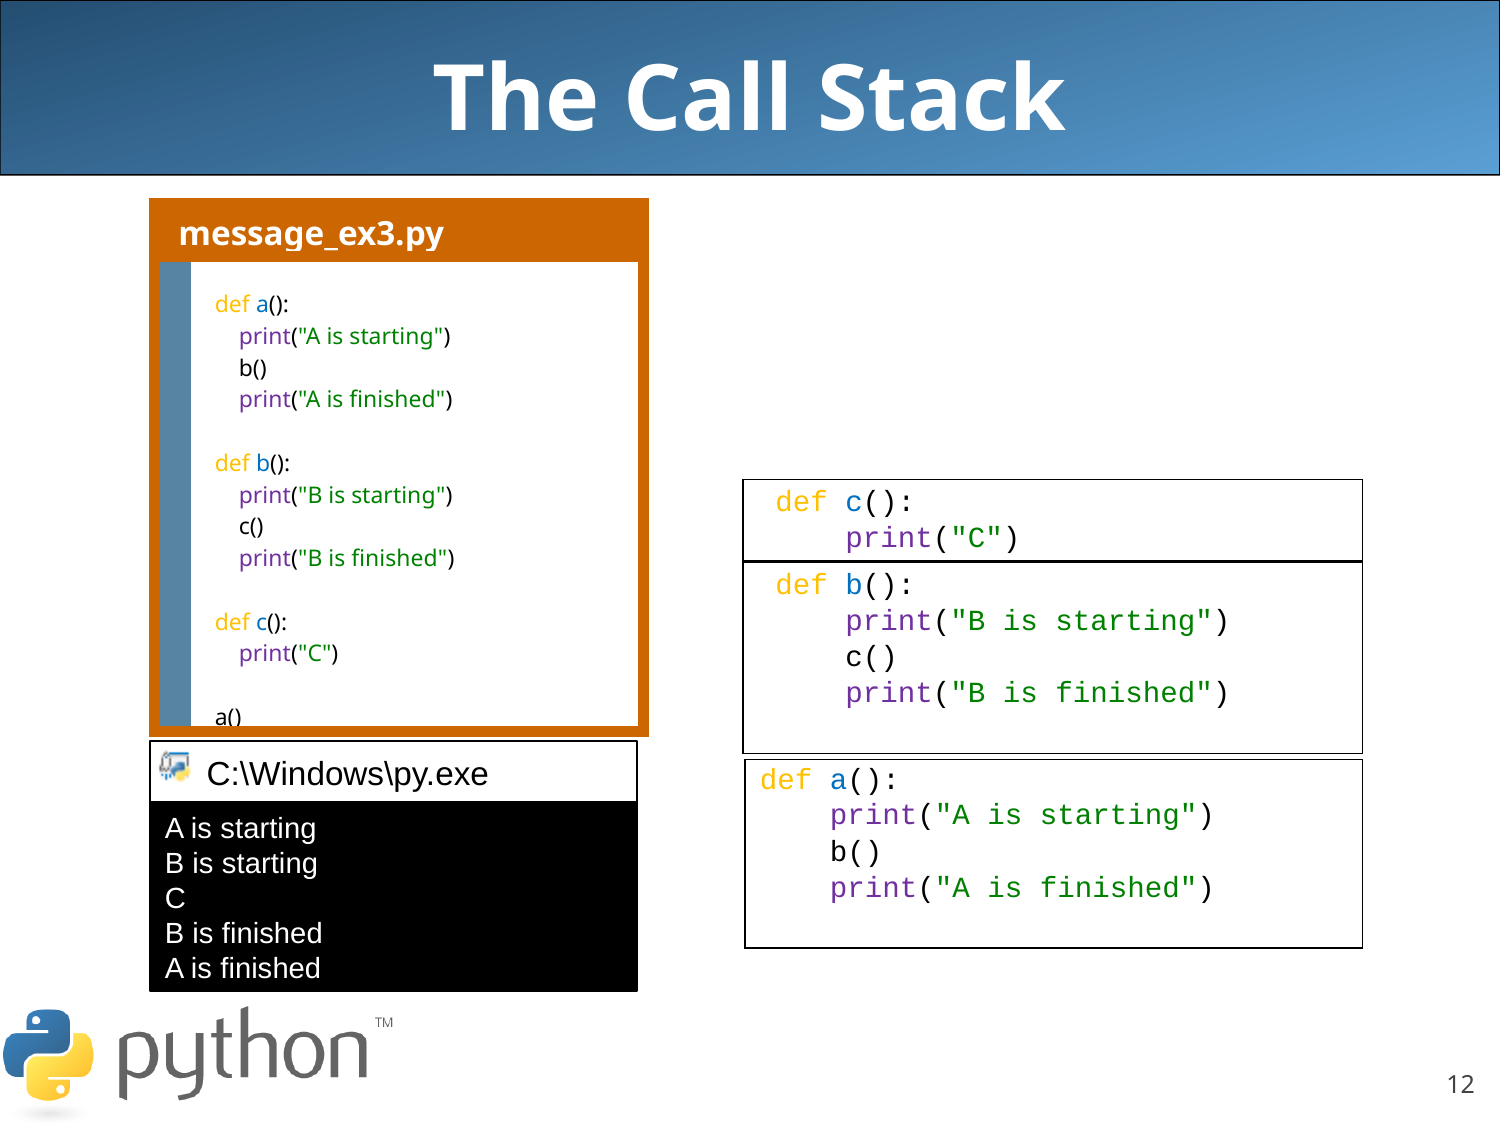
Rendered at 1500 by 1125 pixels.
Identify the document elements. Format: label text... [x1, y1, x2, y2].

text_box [149, 740, 638, 992]
picture [152, 745, 200, 791]
table_cell def a(): print("A is starting") b() print("A is finished") def b(): print("B is starting") c() print("B is finished") def c(): print("C") a() [191, 262, 638, 726]
title The Call Stack [75, 0, 1425, 188]
table_cell [160, 262, 191, 726]
picture [0, 999, 402, 1123]
text_box def a(): print("A is starting") b() print("A is finished") [745, 759, 1363, 949]
text_box def c(): print("C") [743, 479, 1363, 561]
text_box def b(): print("B is starting") c() print("B is finished") [743, 562, 1363, 754]
table_header message_ex3.py [160, 209, 638, 251]
